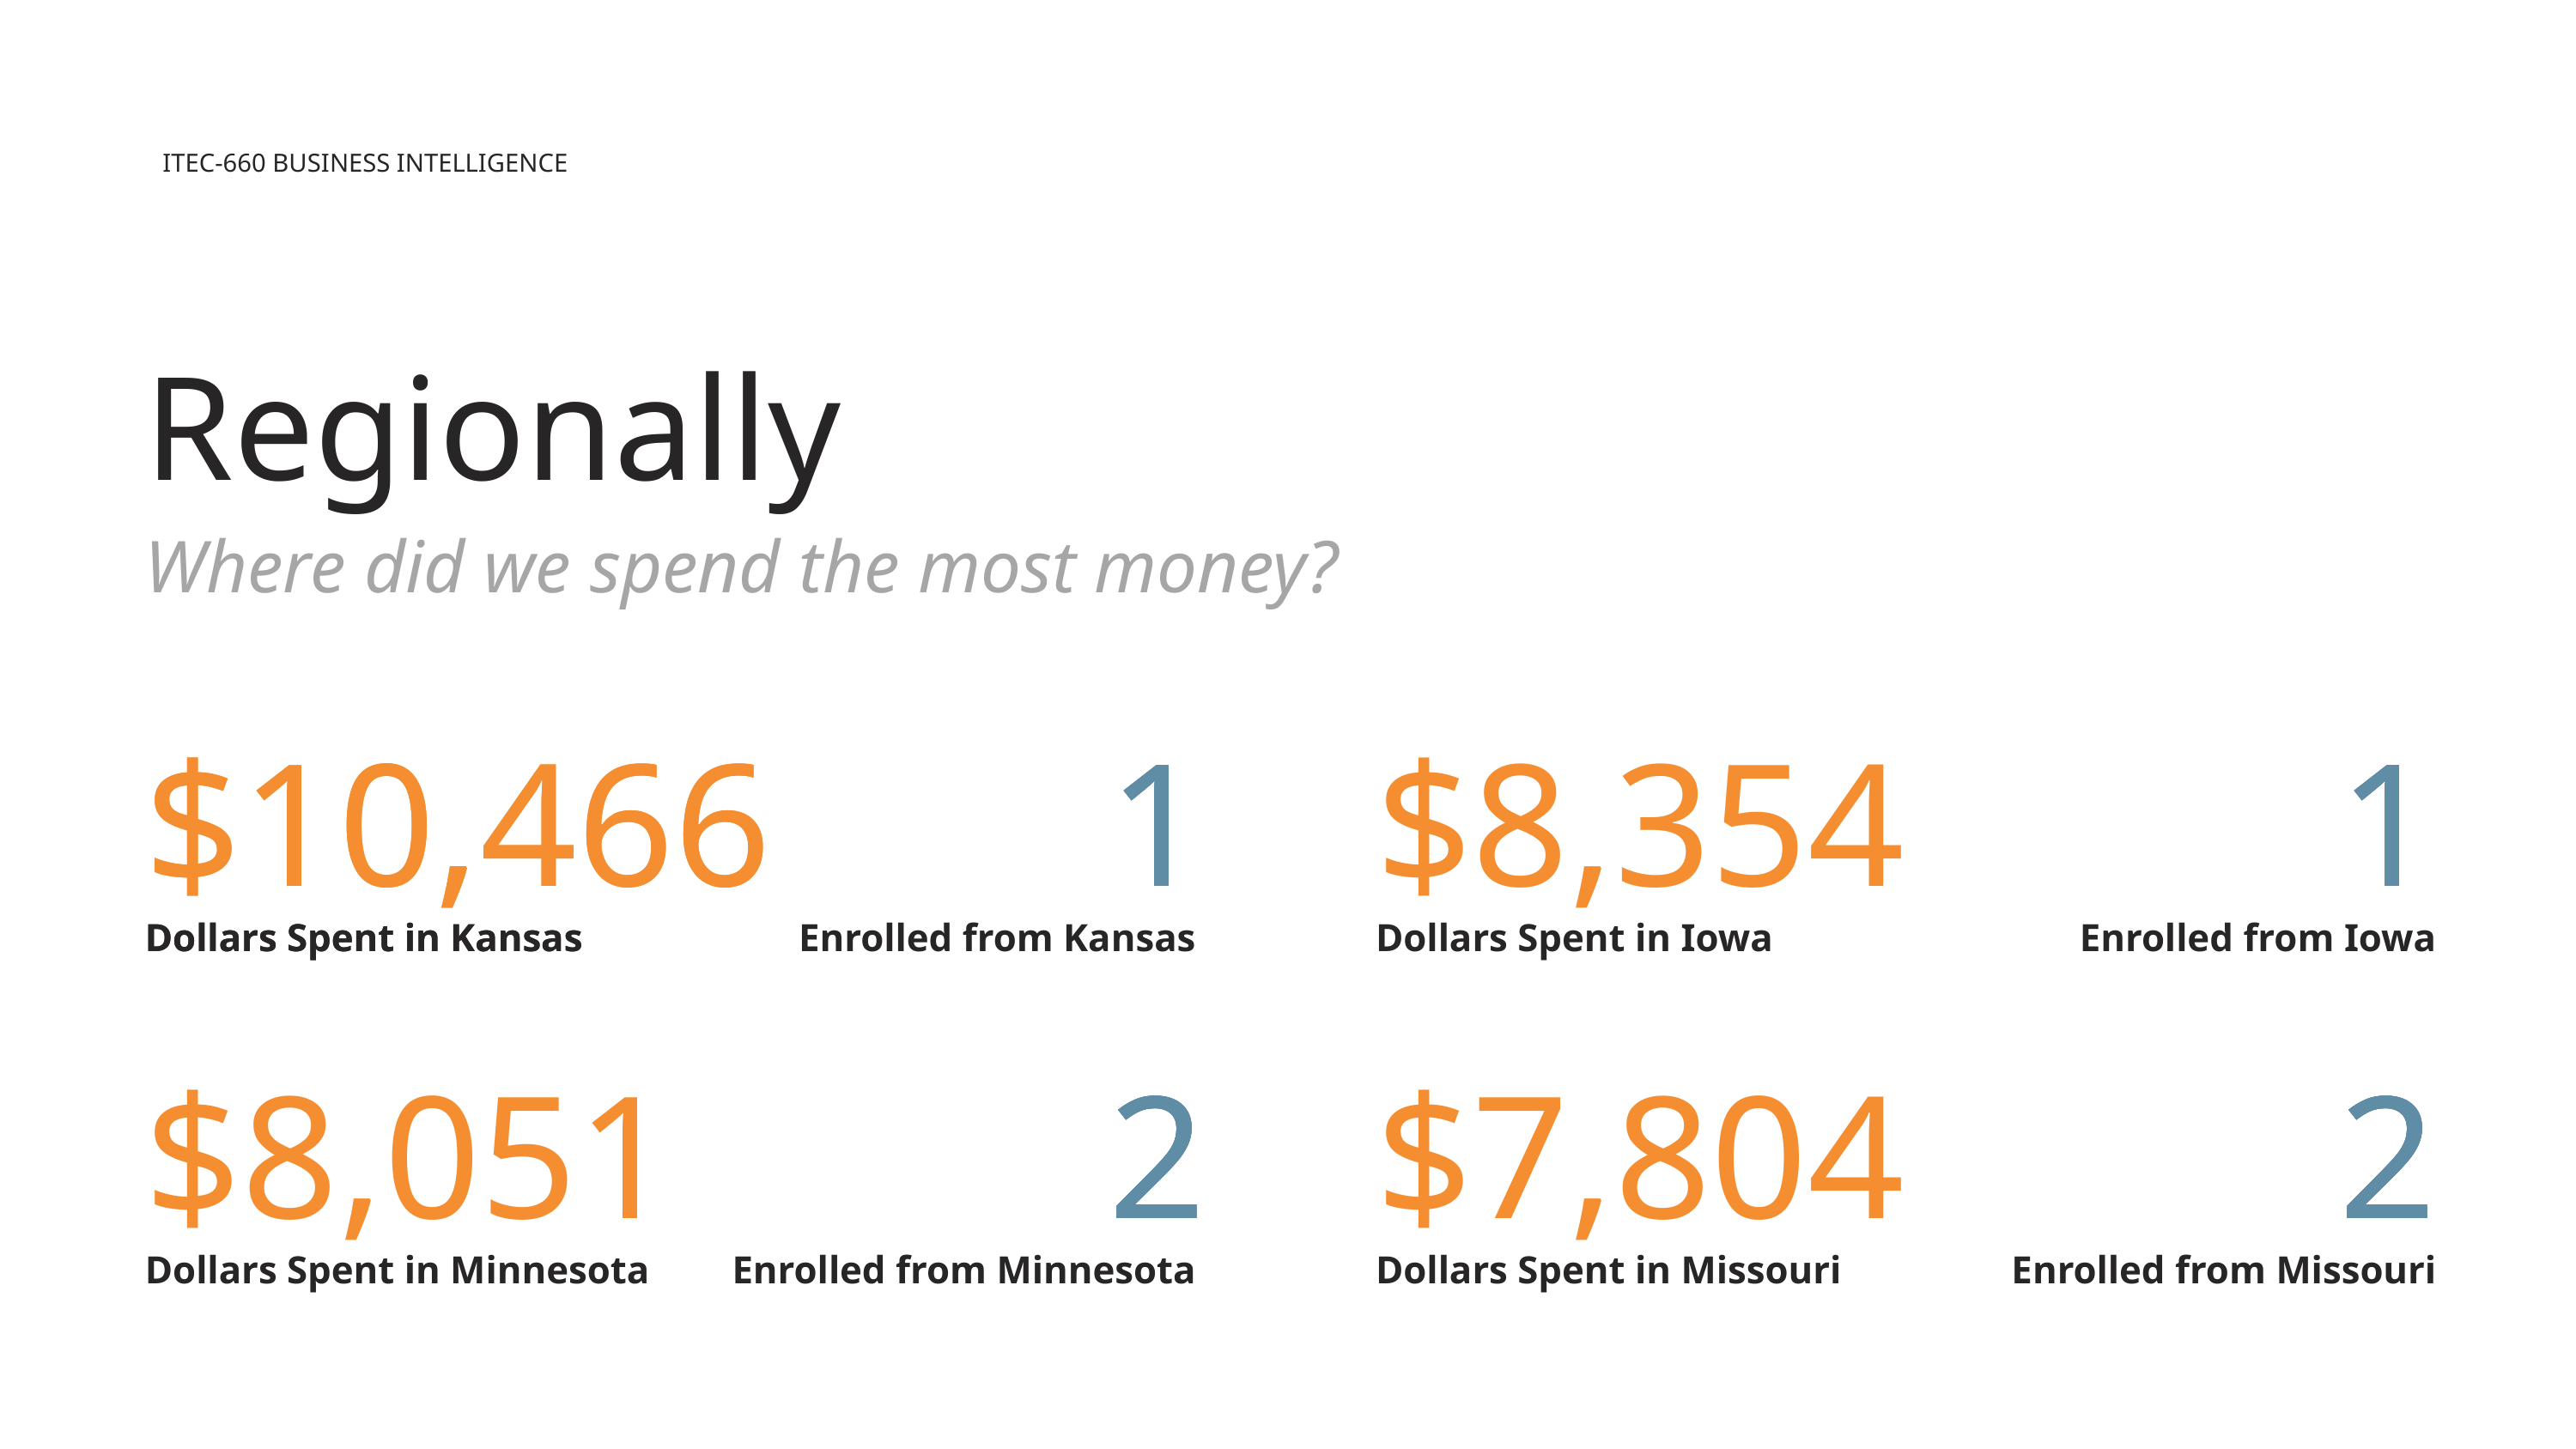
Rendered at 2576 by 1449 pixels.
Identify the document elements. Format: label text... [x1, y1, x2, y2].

text_box Regionally Where did we spend the most money? [144, 311, 1783, 608]
text_box $10,466 [144, 676, 540, 895]
text_box ITEC-660 BUSINESS INTELLIGENCE [162, 135, 639, 177]
text_box 1 [1771, 676, 2437, 895]
text_box $8,354 [1376, 676, 1771, 895]
text_box Enrolled from Iowa [1771, 895, 2437, 960]
text_box Dollars Spent in Kansas [144, 895, 540, 960]
text_box Enrolled from Minnesota [540, 1228, 1206, 1292]
text_box Enrolled from Kansas [540, 895, 1206, 960]
text_box 2 [540, 1008, 1206, 1228]
text_box $8,051 [144, 1008, 540, 1228]
text_box $7,804 [1376, 1008, 1771, 1228]
text_box Enrolled from Missouri [1771, 1228, 2437, 1292]
text_box Dollars Spent in Iowa [1376, 895, 1771, 960]
text_box Dollars Spent in Minnesota [144, 1228, 540, 1292]
text_box 1 [540, 676, 1206, 895]
text_box Dollars Spent in Missouri [1376, 1228, 1771, 1292]
text_box 2 [1771, 1008, 2437, 1228]
